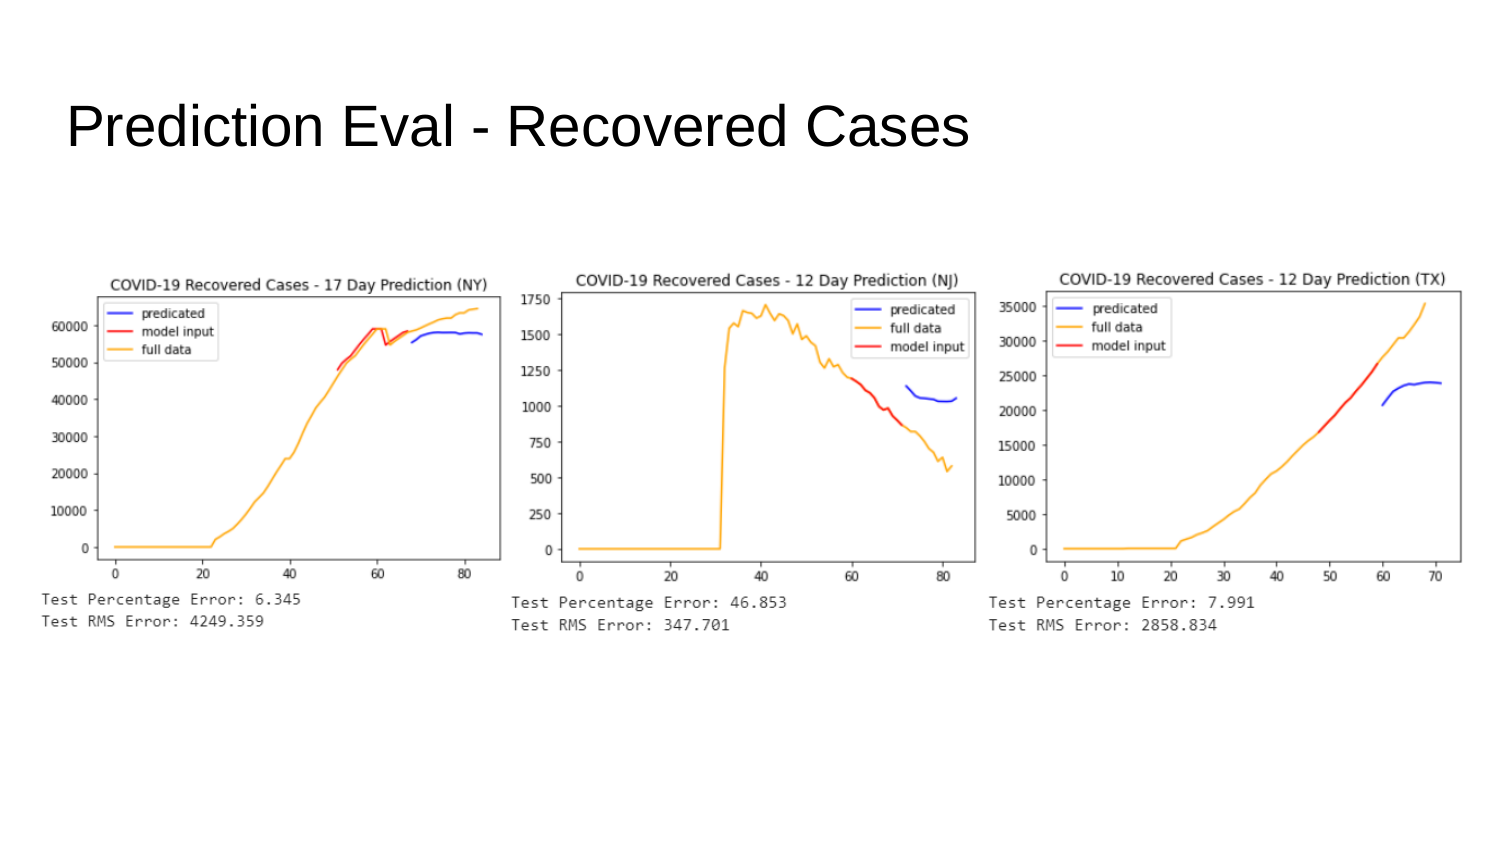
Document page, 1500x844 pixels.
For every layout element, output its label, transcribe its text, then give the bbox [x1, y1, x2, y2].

picture [33, 258, 1470, 637]
title Prediction Eval - Recovered Cases [51, 72, 1449, 167]
